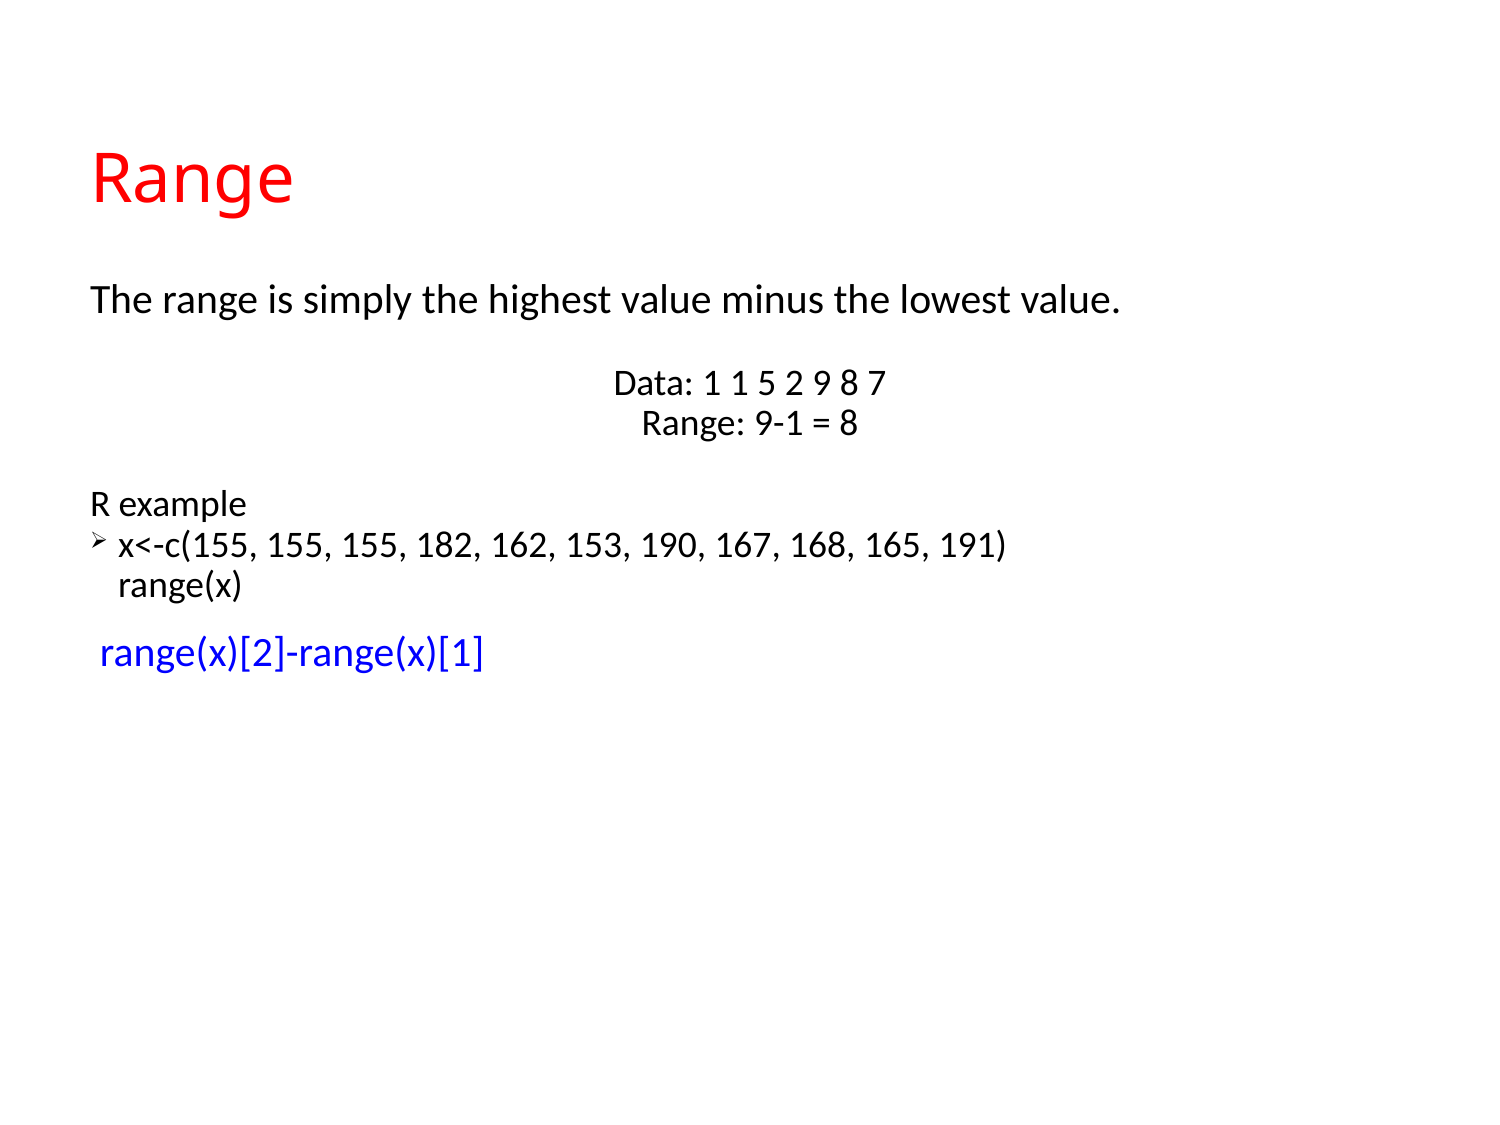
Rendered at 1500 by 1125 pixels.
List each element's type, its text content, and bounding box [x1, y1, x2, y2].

title Range [75, 45, 1425, 233]
list The range is simply the highest value minus the lowest value. Data: 1 1 5 2 9 8 7 Range: 9-1 = 8 R example x<-c(155, 155, 155, 182, 162, 153, 190, 167, 168, 165, 191) range(x) [75, 262, 1425, 713]
text_box range(x)[2]-range(x)[1] [99, 625, 1013, 676]
